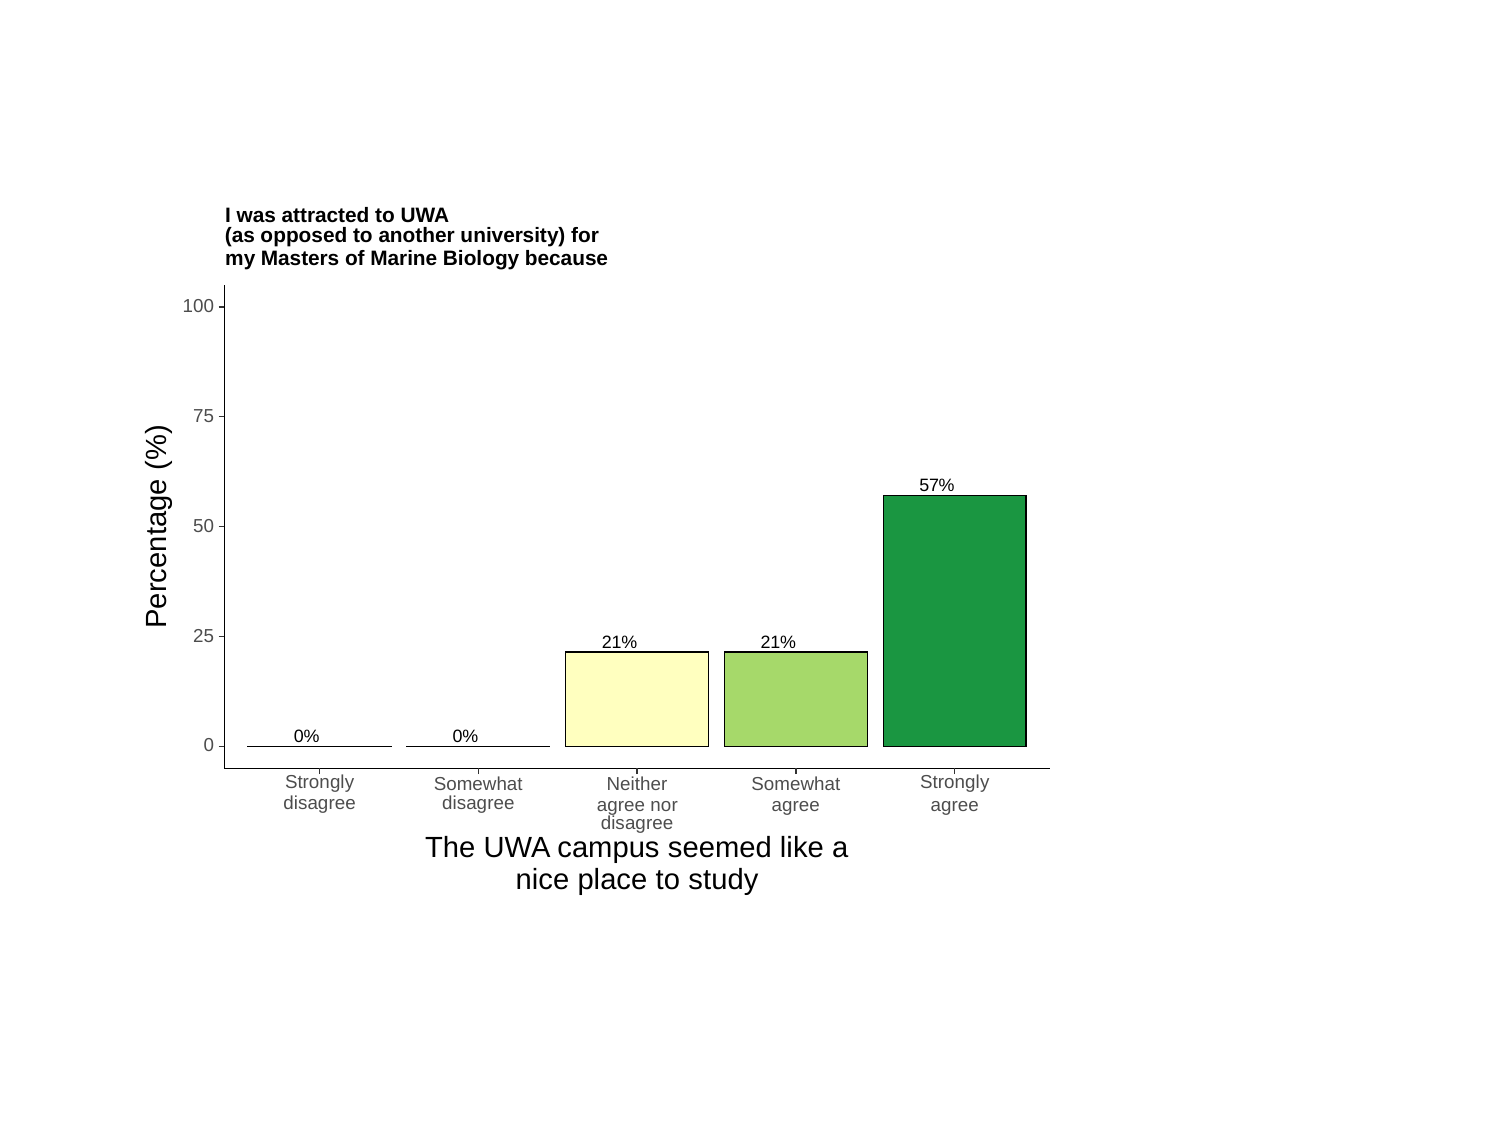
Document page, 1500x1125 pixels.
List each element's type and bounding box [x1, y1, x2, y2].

text_box [149, 149, 1051, 901]
